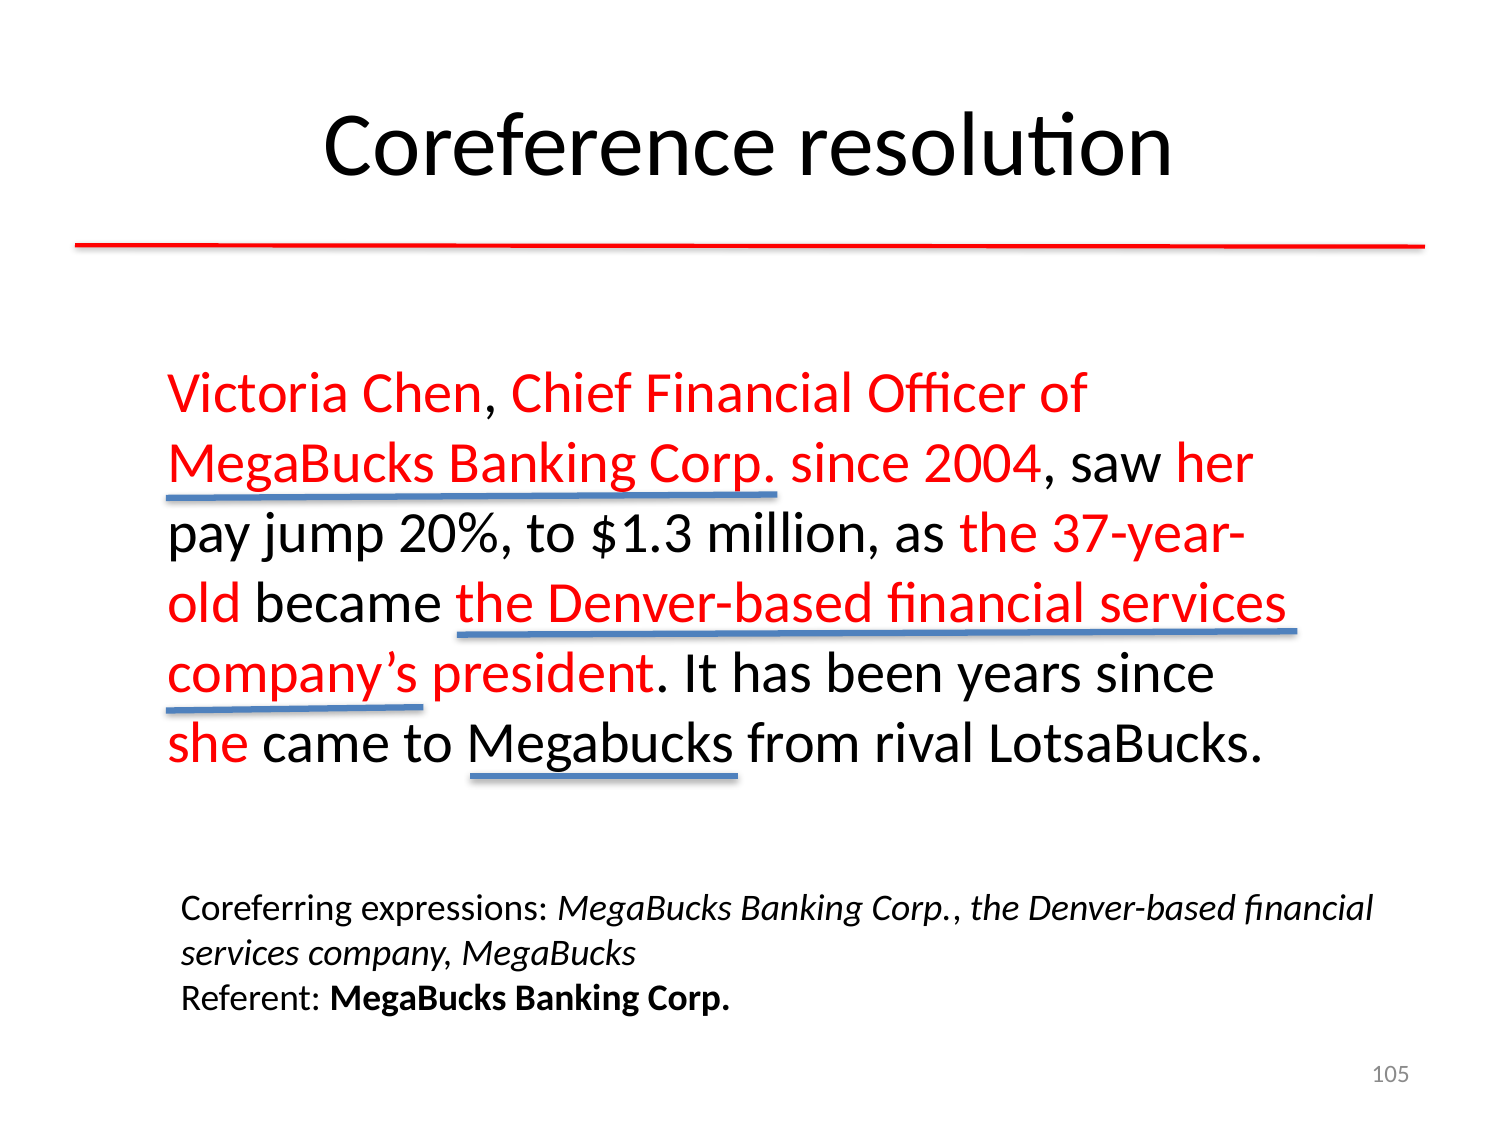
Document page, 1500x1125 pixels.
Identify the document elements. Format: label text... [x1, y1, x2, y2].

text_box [165, 494, 778, 499]
text_box Victoria Chen, Chief Financial Officer of MegaBucks Banking Corp. since 2004, saw her pay jump 20%, to $1.3 million, as the 37-year-old became the Denver-based financial services company’s president. It has been years since she came to Megabucks from rival LotsaBucks. [152, 347, 1322, 782]
text_box Coreferring expressions: MegaBucks Banking Corp., the Denver-based financial services company, MegaBucks Referent: MegaBucks Banking Corp. [166, 875, 1425, 1026]
slide_number 105 [1074, 1042, 1425, 1103]
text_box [456, 631, 1298, 635]
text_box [165, 706, 424, 711]
title Coreference resolution [75, 45, 1425, 233]
